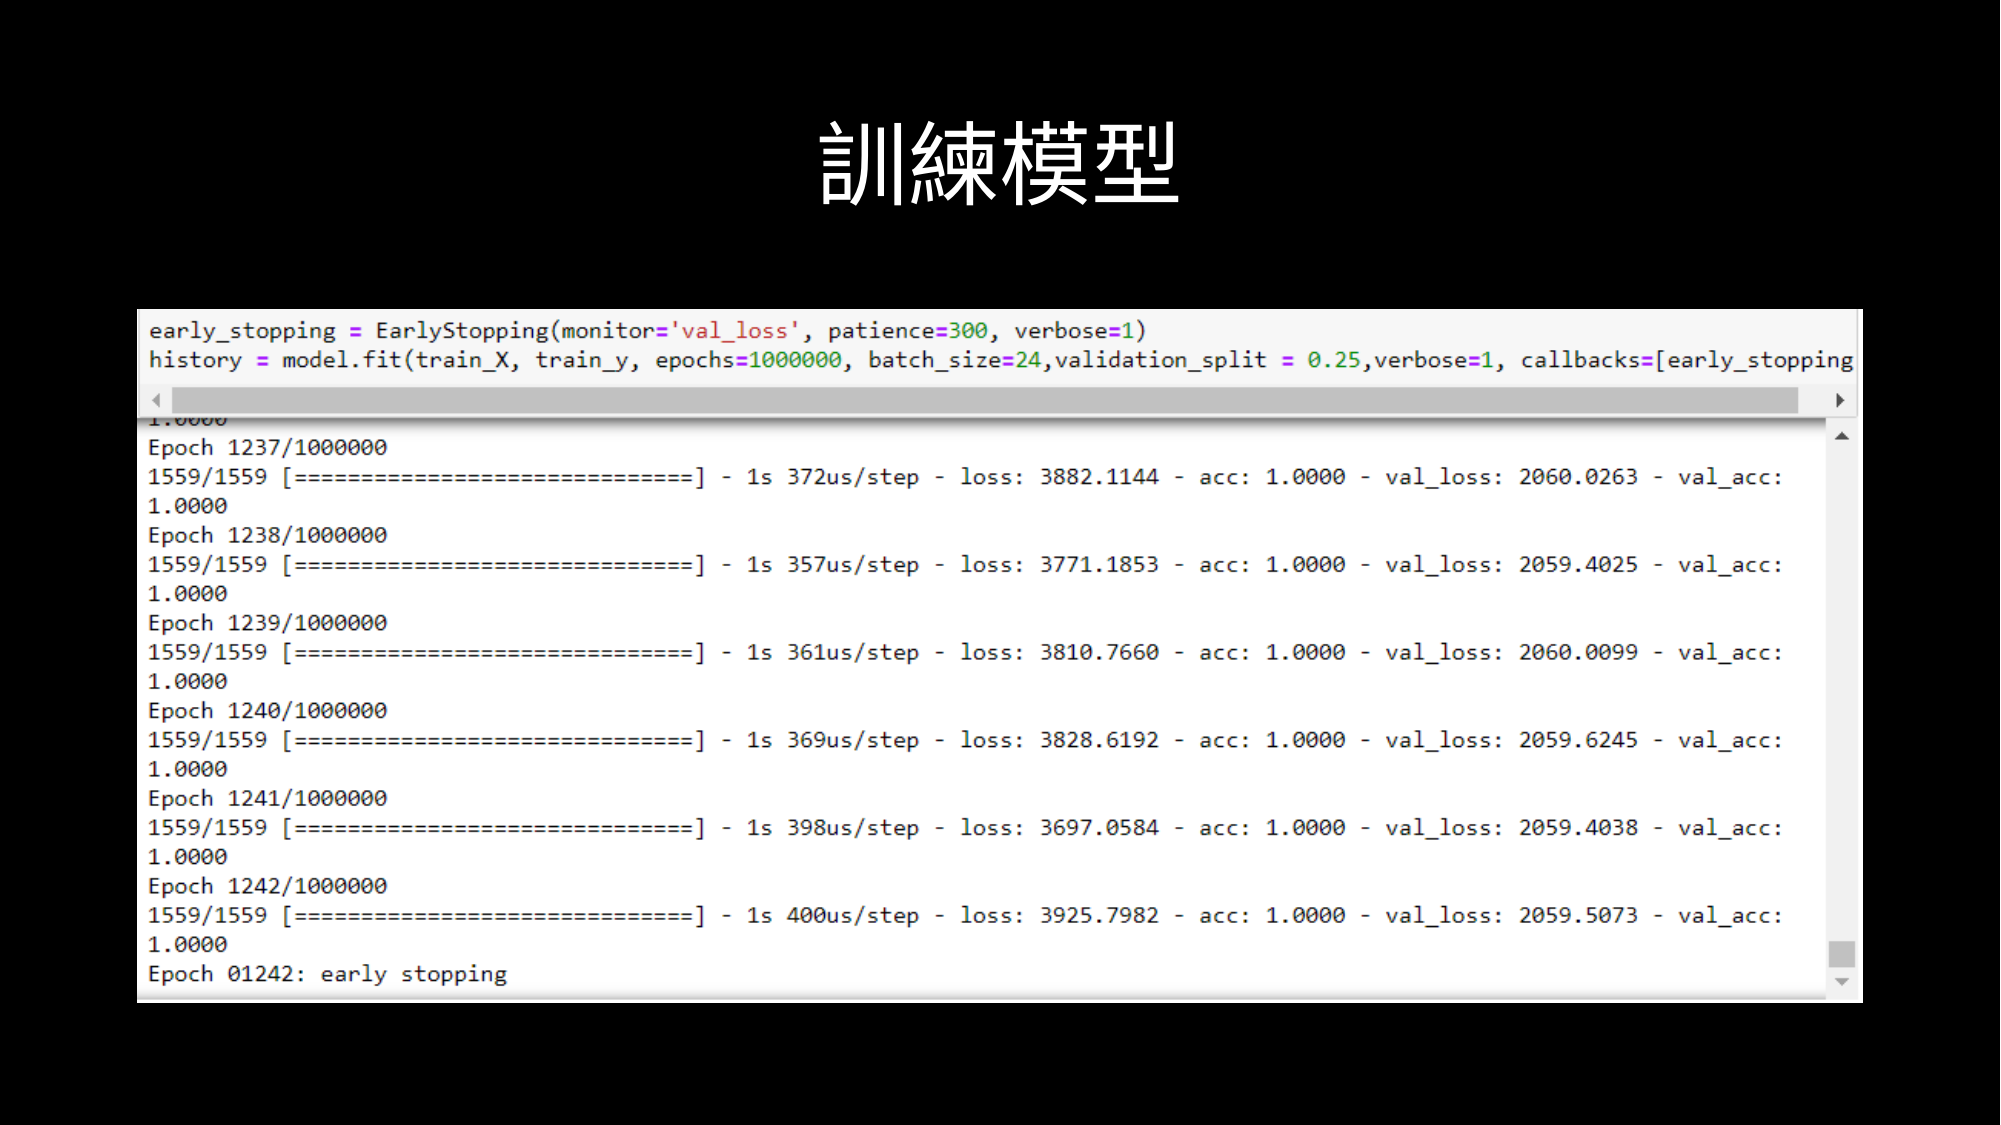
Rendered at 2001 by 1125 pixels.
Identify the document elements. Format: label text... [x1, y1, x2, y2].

title 訓練模型 [137, 59, 1863, 278]
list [137, 309, 1863, 1003]
